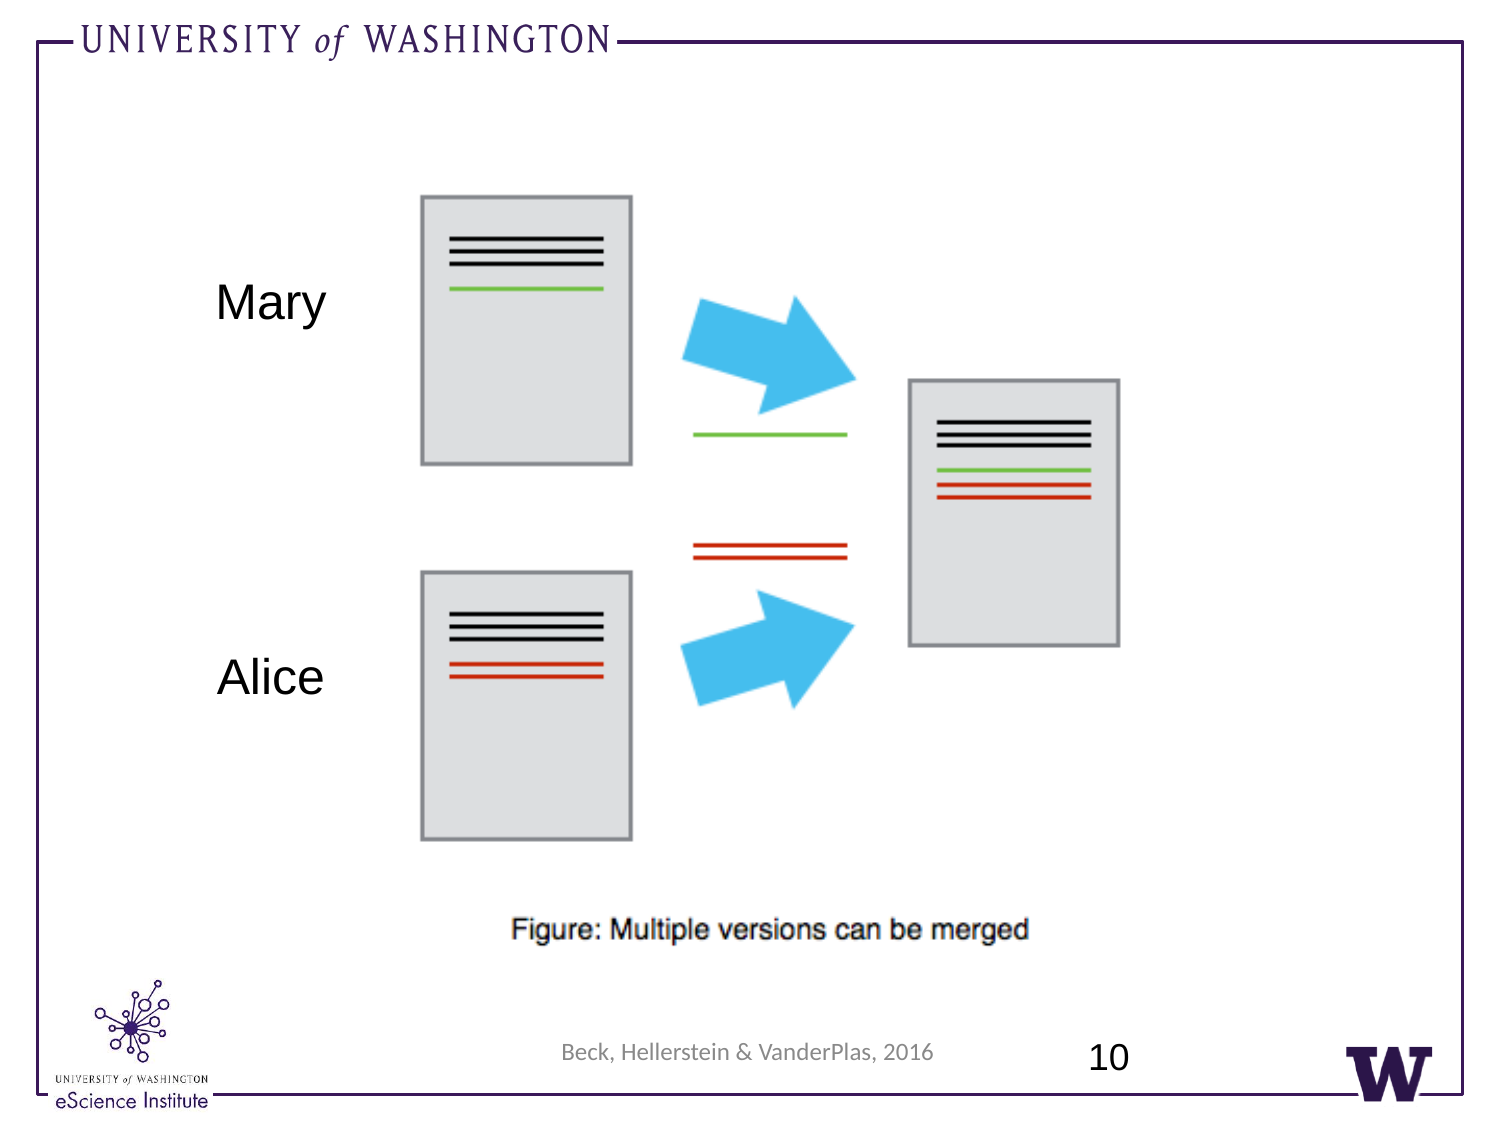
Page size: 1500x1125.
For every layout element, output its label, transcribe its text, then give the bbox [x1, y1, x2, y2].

text_box 10 [1073, 1024, 1300, 1085]
picture [48, 978, 213, 1113]
footer Beck, Hellerstein & VanderPlas, 2016 [510, 1027, 986, 1088]
text_box Mary [200, 262, 342, 338]
text_box Alice [202, 637, 340, 713]
picture [349, 155, 1151, 967]
picture [81, 24, 609, 61]
picture [1339, 1041, 1438, 1107]
